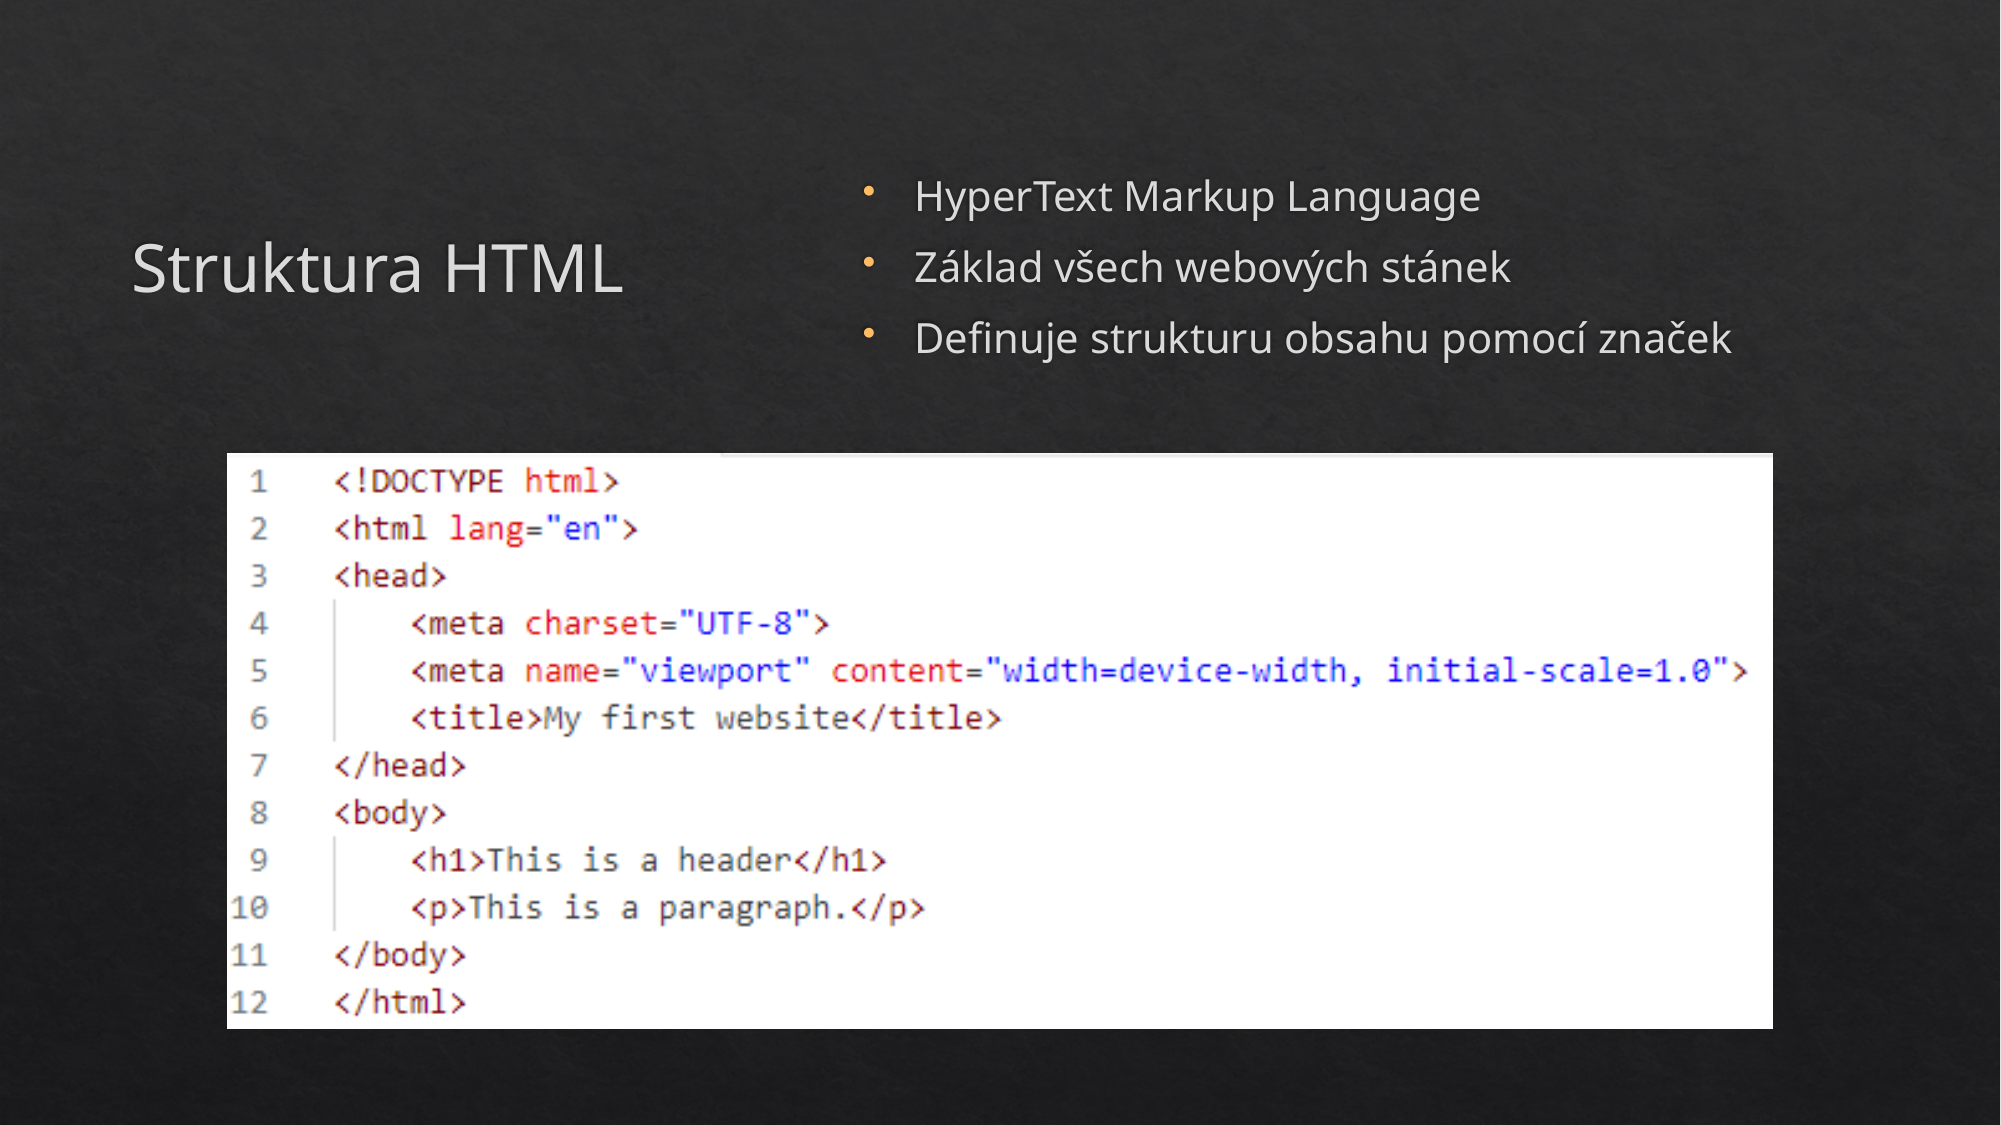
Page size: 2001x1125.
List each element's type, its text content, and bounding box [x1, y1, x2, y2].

title Struktura HTML [116, 105, 764, 427]
list HyperText Markup Language Základ všech webových stánek Definuje strukturu obsahu pomocí značek [843, 105, 1898, 427]
picture [226, 452, 1774, 1030]
